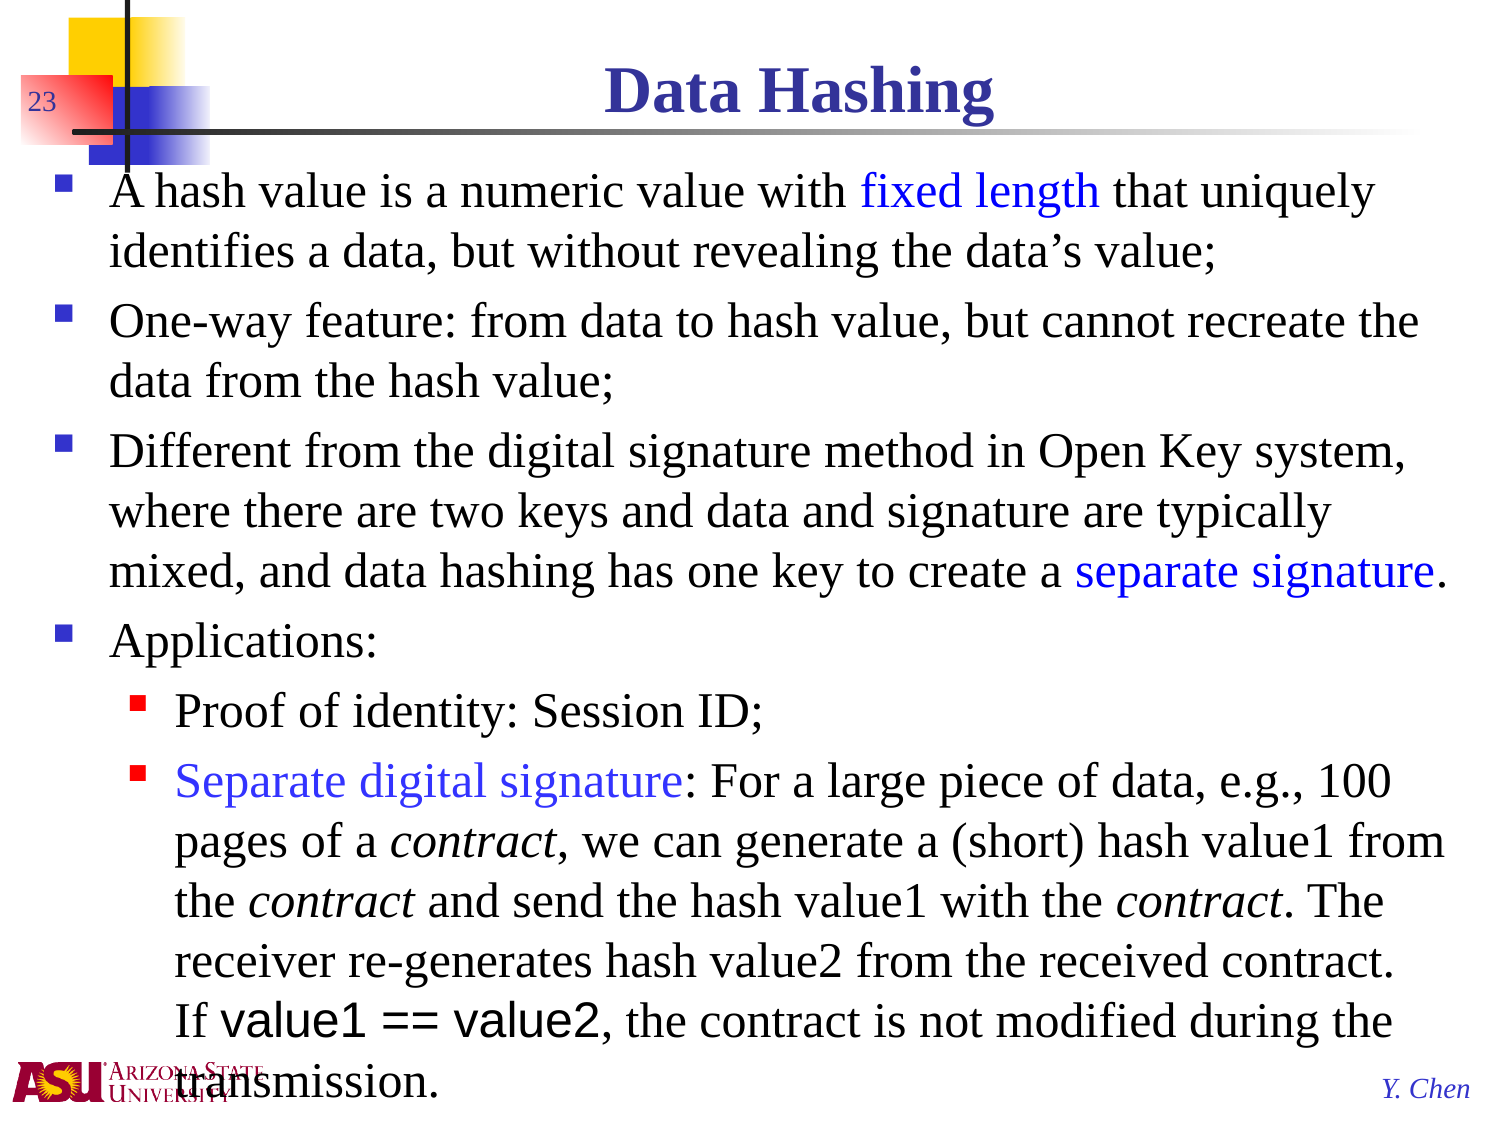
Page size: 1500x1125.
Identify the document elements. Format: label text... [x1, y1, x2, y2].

list A hash value is a numeric value with fixed length that uniquely identifies a data, but without revealing the data’s value; One-way feature: from data to hash value, but cannot recreate the data from the hash value; Different from the digital signature method in Open Key system, where there are two keys and data and signature are typically mixed, and data hashing has one key to create a separate signature. Applications: Proof of identity: Session ID; Separate digital signature: For a large piece of data, e.g., 100 pages of a contract, we can generate a (short) hash value1 from the contract and send the hash value1 with the contract. The receiver re-generates hash value2 from the received contract. If value1 == value2, the contract is not modified during the transmission. [37, 149, 1469, 1075]
picture [12, 1062, 263, 1102]
slide_number 23 [12, 49, 126, 126]
title Data Hashing [225, 31, 1375, 134]
